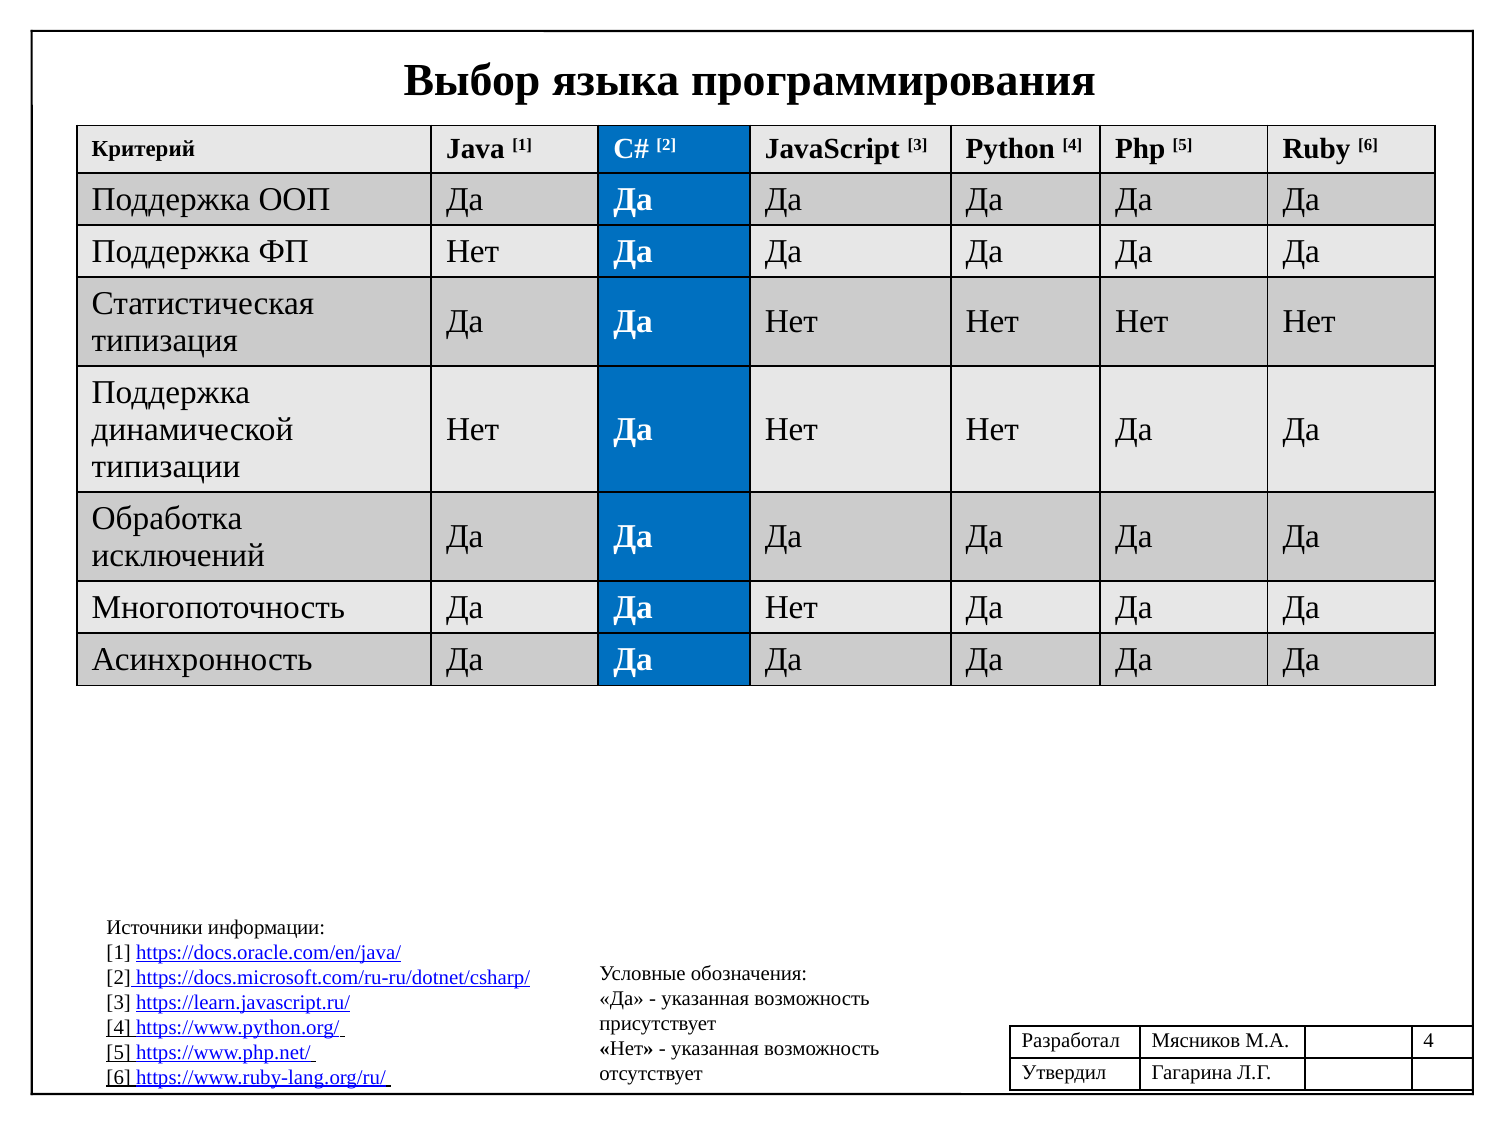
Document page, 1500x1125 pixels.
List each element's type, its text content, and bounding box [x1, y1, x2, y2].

table_cell Да [952, 174, 1099, 224]
table_cell Поддержка ООП [78, 174, 430, 224]
table_cell Да [432, 493, 597, 580]
table_cell Да [1268, 493, 1434, 580]
table_cell Нет [751, 367, 950, 491]
table_cell Да [1101, 226, 1267, 276]
table_cell Да [952, 582, 1099, 632]
table_cell Да [1101, 367, 1267, 491]
table_header Критерий [78, 126, 430, 172]
table_cell Да [751, 226, 950, 276]
table_header Разработал [1011, 1027, 1139, 1057]
table_cell Да [751, 634, 950, 685]
table_cell Да [952, 634, 1099, 685]
table_cell Нет [432, 226, 597, 276]
text_box Источники информации: [1] https://docs.oracle.com/en/java/ [2] https://docs.microsoft.com/ru-ru/dotnet/csharp/ [3] https://learn.javascript.ru/ [4] https://www.python.org/ [5] https://www.php.net/ [6] https://www.ruby-lang.org/ru/ [17, 906, 573, 1096]
table_cell Да [1101, 634, 1267, 685]
table_cell [1413, 1059, 1472, 1089]
table_cell Да [751, 493, 950, 580]
table_header Php [5] [1101, 126, 1267, 172]
table_cell Да [599, 493, 749, 580]
table_cell Да [952, 493, 1099, 580]
table_cell [1306, 1059, 1411, 1089]
table_cell Нет [952, 278, 1099, 365]
table_cell Нет [1101, 278, 1267, 365]
table_cell Да [599, 226, 749, 276]
table_cell Да [599, 278, 749, 365]
table_header JavaScript [3] [751, 126, 950, 172]
table_cell Да [1268, 367, 1434, 491]
text_box Условные обозначения: «Да» - указанная возможность присутствует «Нет» - указанная возможность отсутствует [584, 952, 999, 1092]
table_cell Да [599, 174, 749, 224]
table_cell Да [1101, 582, 1267, 632]
table_cell Да [1268, 226, 1434, 276]
table_cell Да [432, 634, 597, 685]
table_cell Да [599, 367, 749, 491]
table_header 4 [1413, 1027, 1472, 1057]
table_header [1306, 1027, 1411, 1057]
table_cell Статистическая типизация [78, 278, 430, 365]
table_cell Да [952, 226, 1099, 276]
table_header Мясников М.А. [1141, 1027, 1304, 1057]
table_cell Поддержка динамической типизации [78, 367, 430, 491]
table_cell Многопоточность [78, 582, 430, 632]
table_cell Нет [751, 582, 950, 632]
table_header Ruby [6] [1268, 126, 1434, 172]
table_cell Поддержка ФП [78, 226, 430, 276]
table_cell Да [599, 634, 749, 685]
table_cell Да [1101, 174, 1267, 224]
table_cell Нет [432, 367, 597, 491]
table_cell Нет [952, 367, 1099, 491]
table_cell Да [432, 174, 597, 224]
table_header Python [4] [952, 126, 1099, 172]
table_header Java [1] [432, 126, 597, 172]
table_cell Гагарина Л.Г. [1141, 1059, 1304, 1089]
table_cell Да [751, 174, 950, 224]
table_header C# [2] [599, 126, 749, 172]
table_cell Да [432, 582, 597, 632]
text_box Выбор языка программирования [41, 42, 1459, 113]
table_cell Нет [751, 278, 950, 365]
table_cell Да [1101, 493, 1267, 580]
table_cell Да [1268, 582, 1434, 632]
table_cell Да [1268, 634, 1434, 685]
table_cell Да [599, 582, 749, 632]
table_cell Да [1268, 174, 1434, 224]
table_cell Асинхронность [78, 634, 430, 685]
table_cell Да [432, 278, 597, 365]
table_cell Нет [1268, 278, 1434, 365]
table_cell Утвердил [1011, 1059, 1139, 1089]
table_cell Обработка исключений [78, 493, 430, 580]
